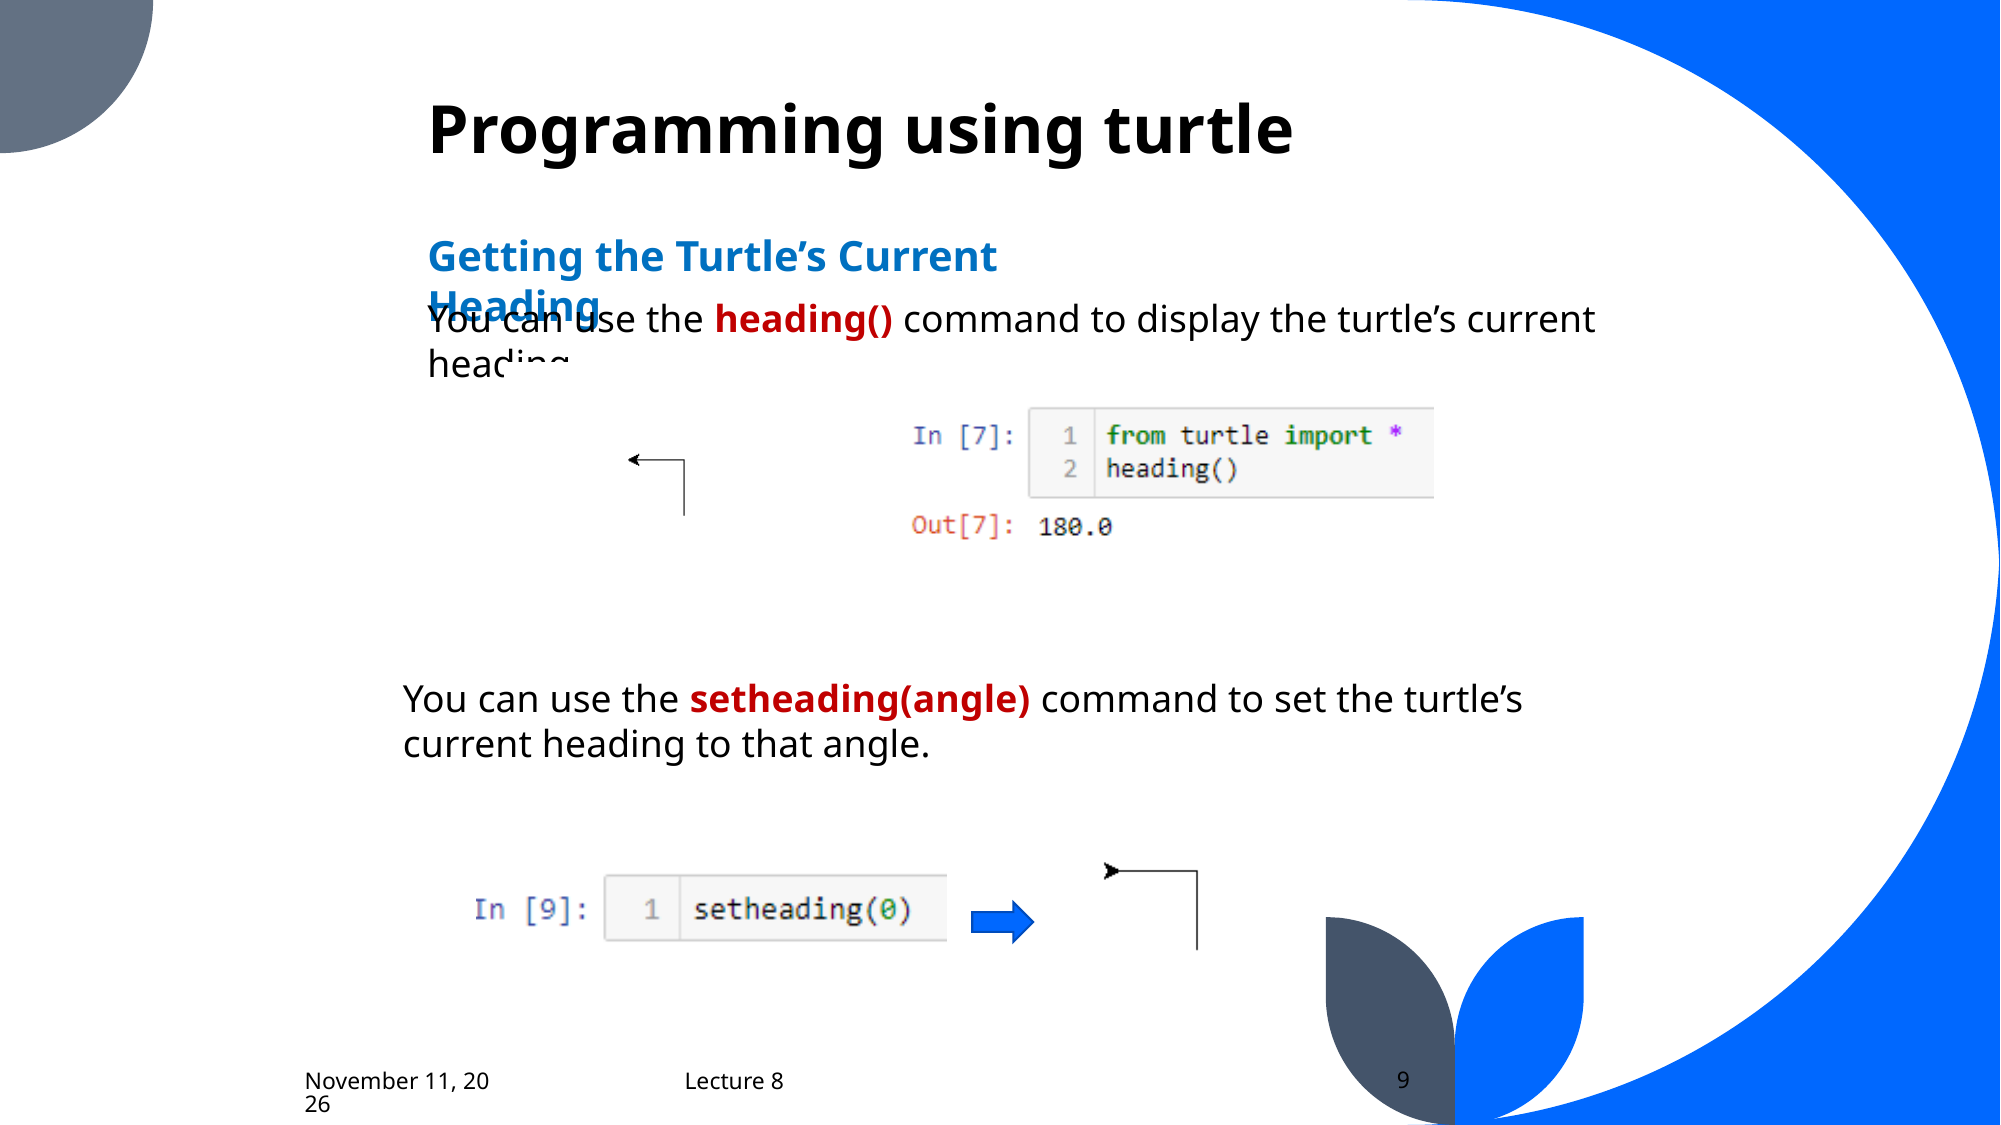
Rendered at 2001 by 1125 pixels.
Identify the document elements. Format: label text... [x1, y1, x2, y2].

footer Lecture 8 [669, 1050, 838, 1111]
text_box [971, 899, 1035, 945]
title Programming using turtle [412, 75, 1720, 176]
slide_number 9 [1354, 1050, 1425, 1111]
picture [905, 398, 1434, 563]
picture [476, 866, 947, 951]
picture [504, 362, 831, 632]
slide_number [289, 1052, 509, 1113]
picture [1053, 811, 1287, 1002]
text_box Getting the Turtle’s Current Heading [412, 222, 1161, 288]
text_box You can use the setheading(angle) command to set the turtle’s current heading to that angle. [388, 667, 1652, 772]
text_box You can use the heading() command to display the turtle’s current heading. [412, 288, 1637, 393]
